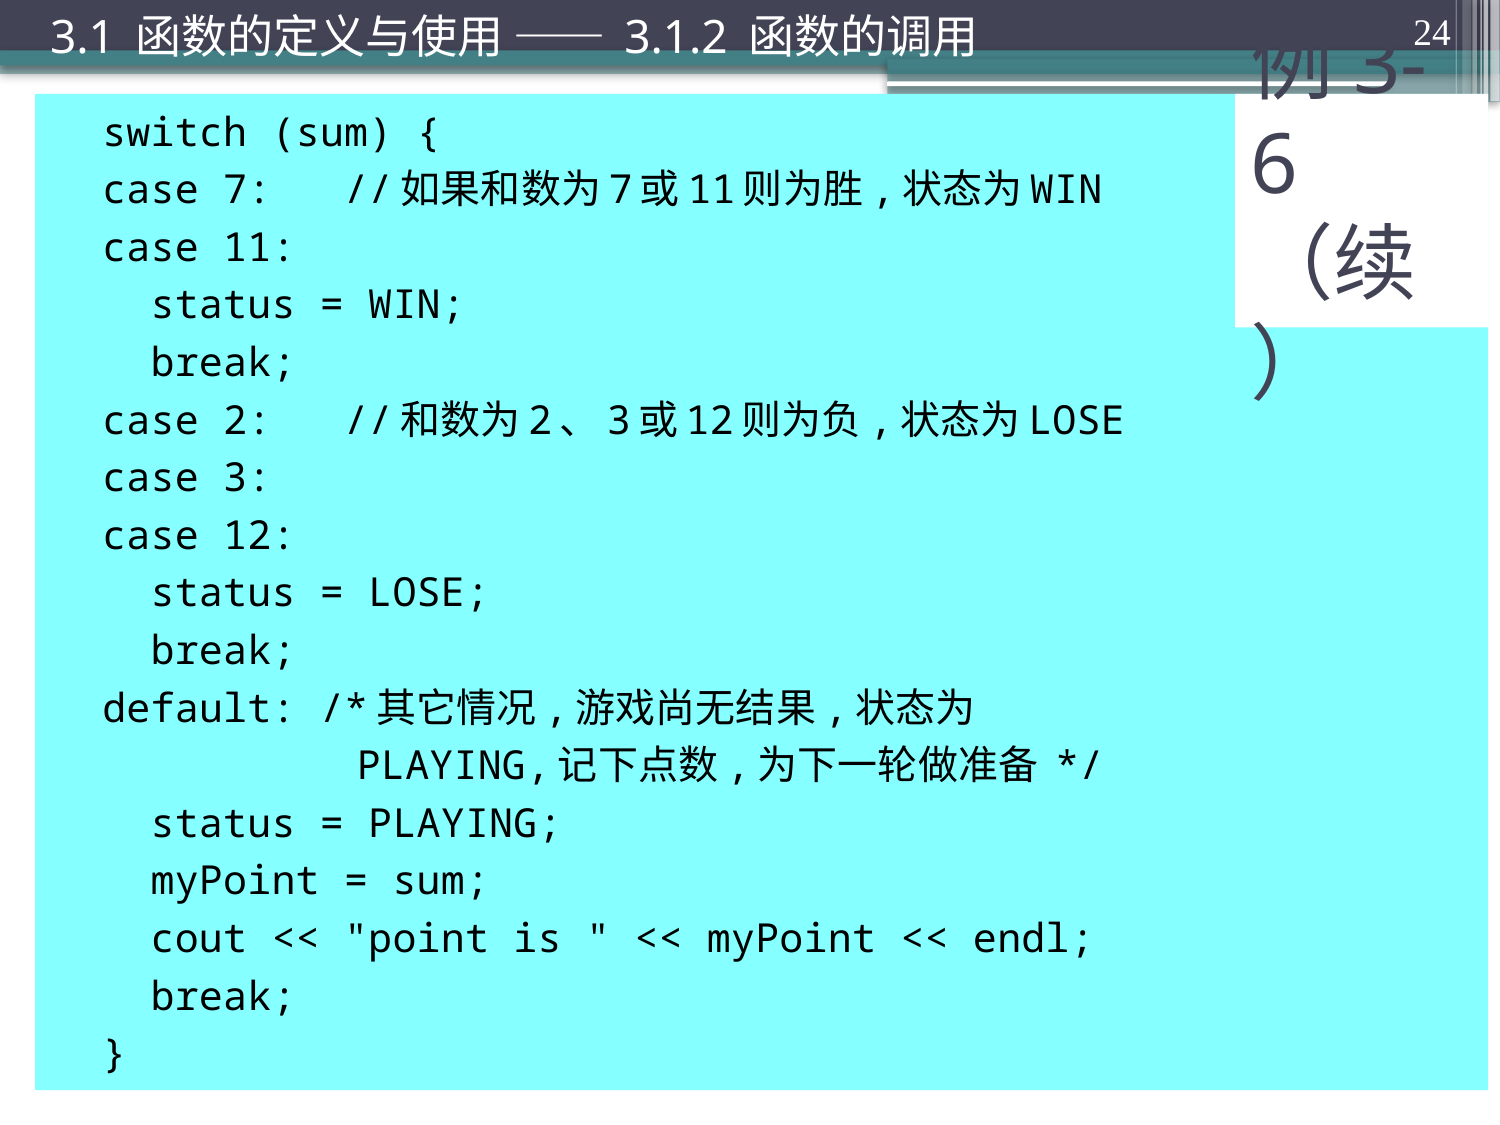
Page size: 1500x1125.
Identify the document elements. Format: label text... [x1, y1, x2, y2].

list switch (sum) { case 7: //如果和数为7或11则为胜,状态为WIN case 11: status = WIN; break; case 2: //和数为2、3或12则为负,状态为LOSE case 3: case 12: status = LOSE; break; default: /*其它情况,游戏尚无结果,状态为 PLAYING,记下点数,为下一轮做准备 */ status = PLAYING; myPoint = sum; cout << "point is " << myPoint << endl; break; } [35, 93, 1489, 1091]
text_box 3.1 函数的定义与使用 —— 3.1.2 函数的调用 [35, 0, 1360, 71]
slide_number 24 [1360, 0, 1466, 61]
title 例3-6（续） [1235, 93, 1489, 328]
